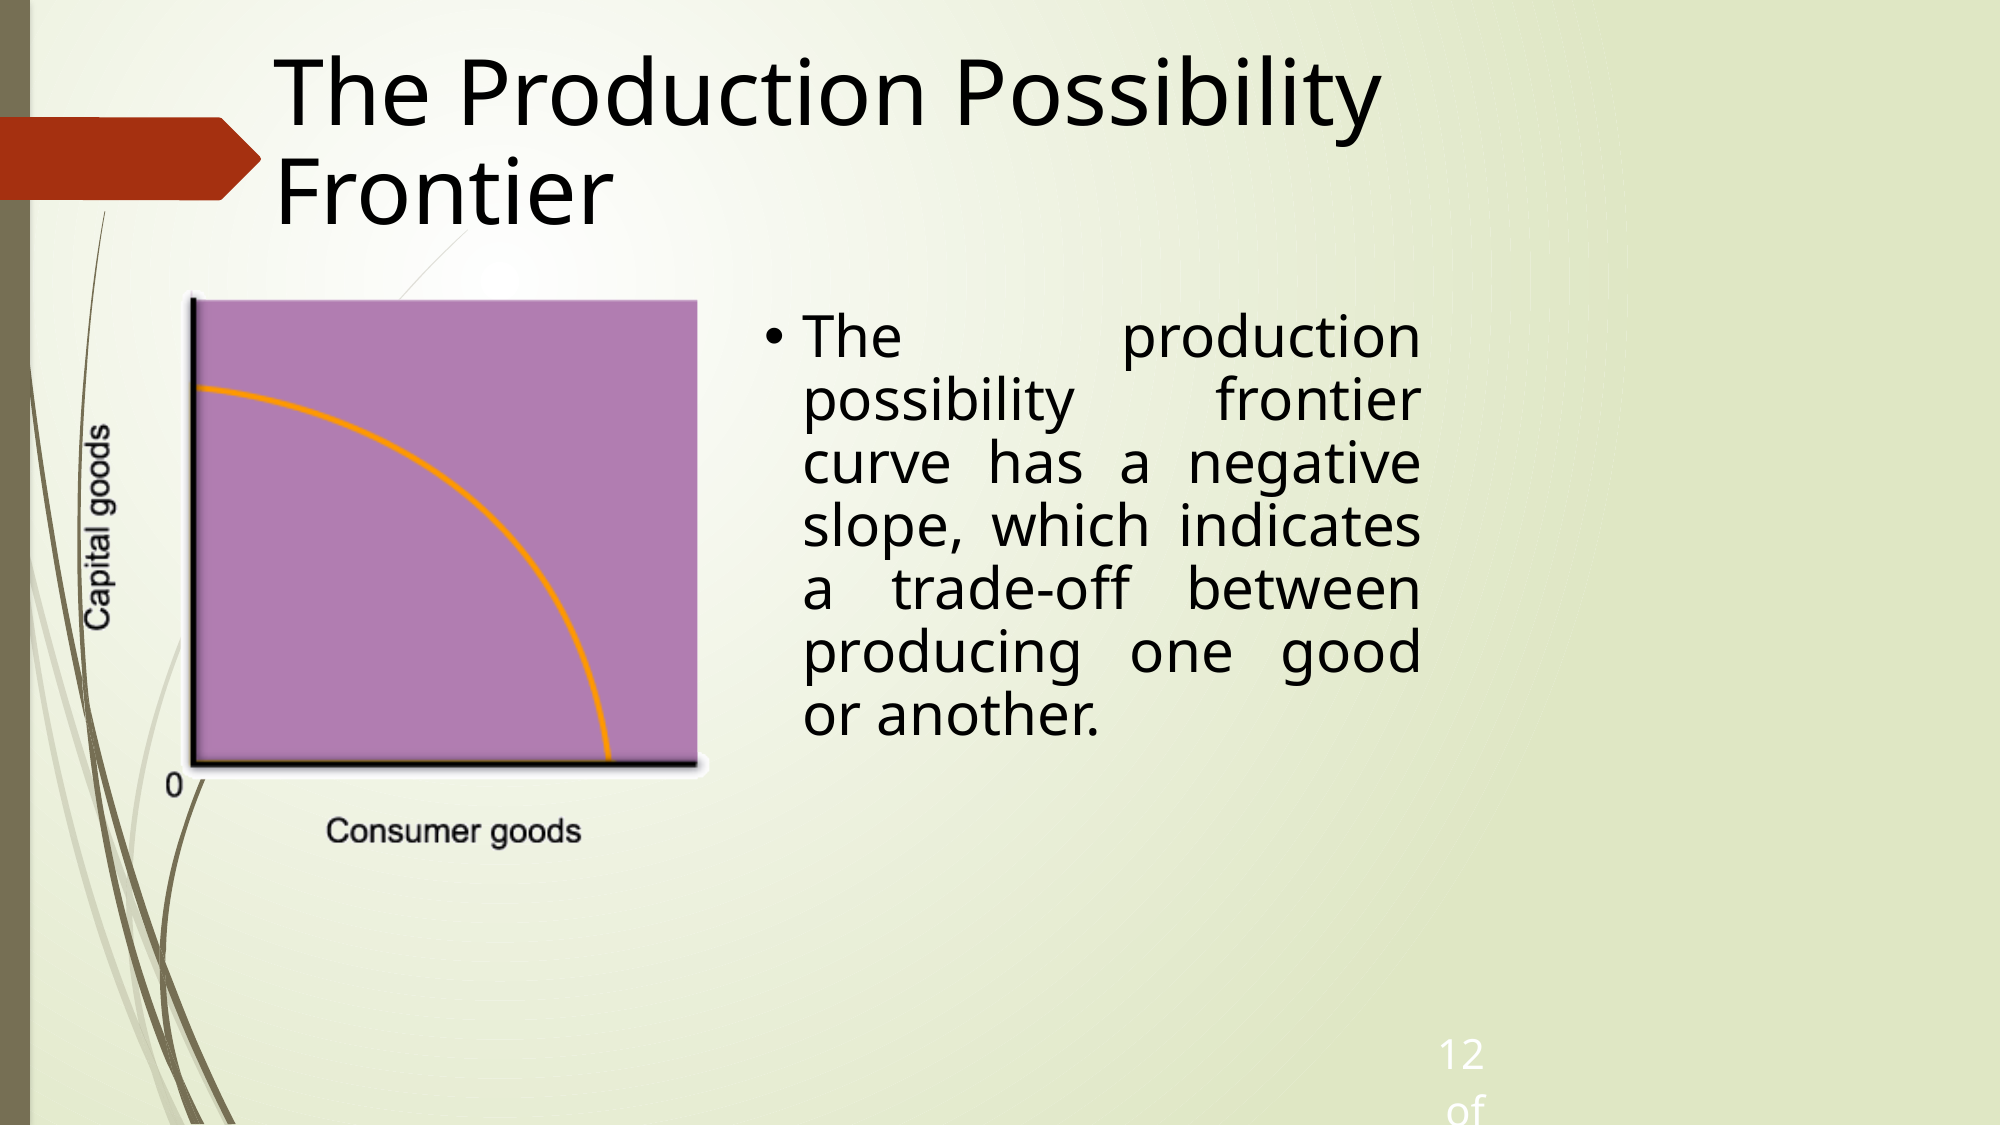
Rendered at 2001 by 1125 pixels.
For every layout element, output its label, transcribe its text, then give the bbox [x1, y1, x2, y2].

slide_number 12 of 40 [1374, 1087, 1500, 1125]
text_box The Production Possibility Frontier [258, 39, 1609, 227]
text_box The production possibility frontier curve has a negative slope, which indicates a trade-off between producing one good or another. [749, 299, 1438, 1027]
picture [68, 287, 713, 860]
